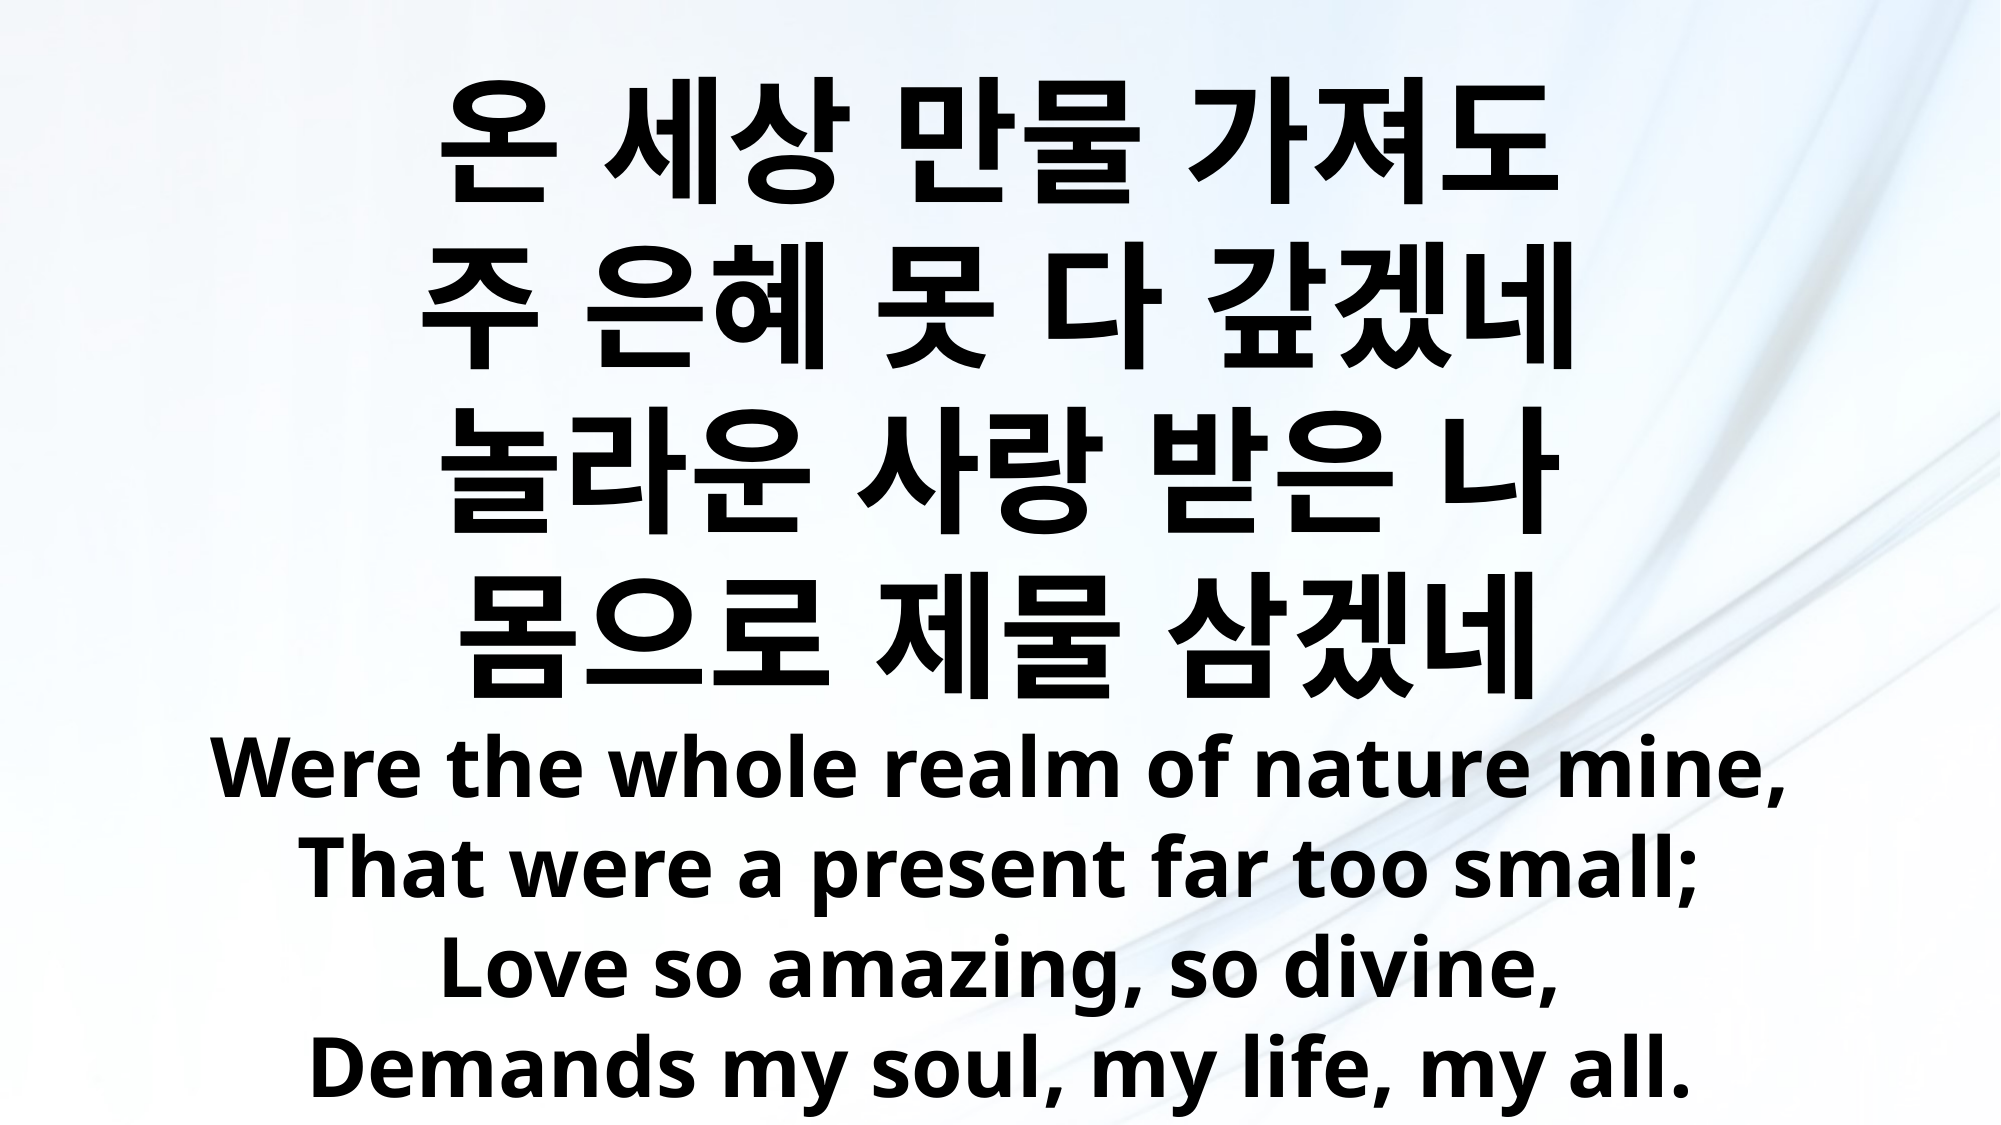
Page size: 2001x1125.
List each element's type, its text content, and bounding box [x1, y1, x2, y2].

picture [0, 0, 2001, 1125]
title 온 세상 만물 가져도 주 은혜 못 다 갚겠네 놀라운 사랑 받은 나 몸으로 제물 삼겠네 Were the whole realm of nature mine, That were a present far too small; Love so amazing, so divine, Demands my soul, my life, my all. [0, 466, 2000, 703]
